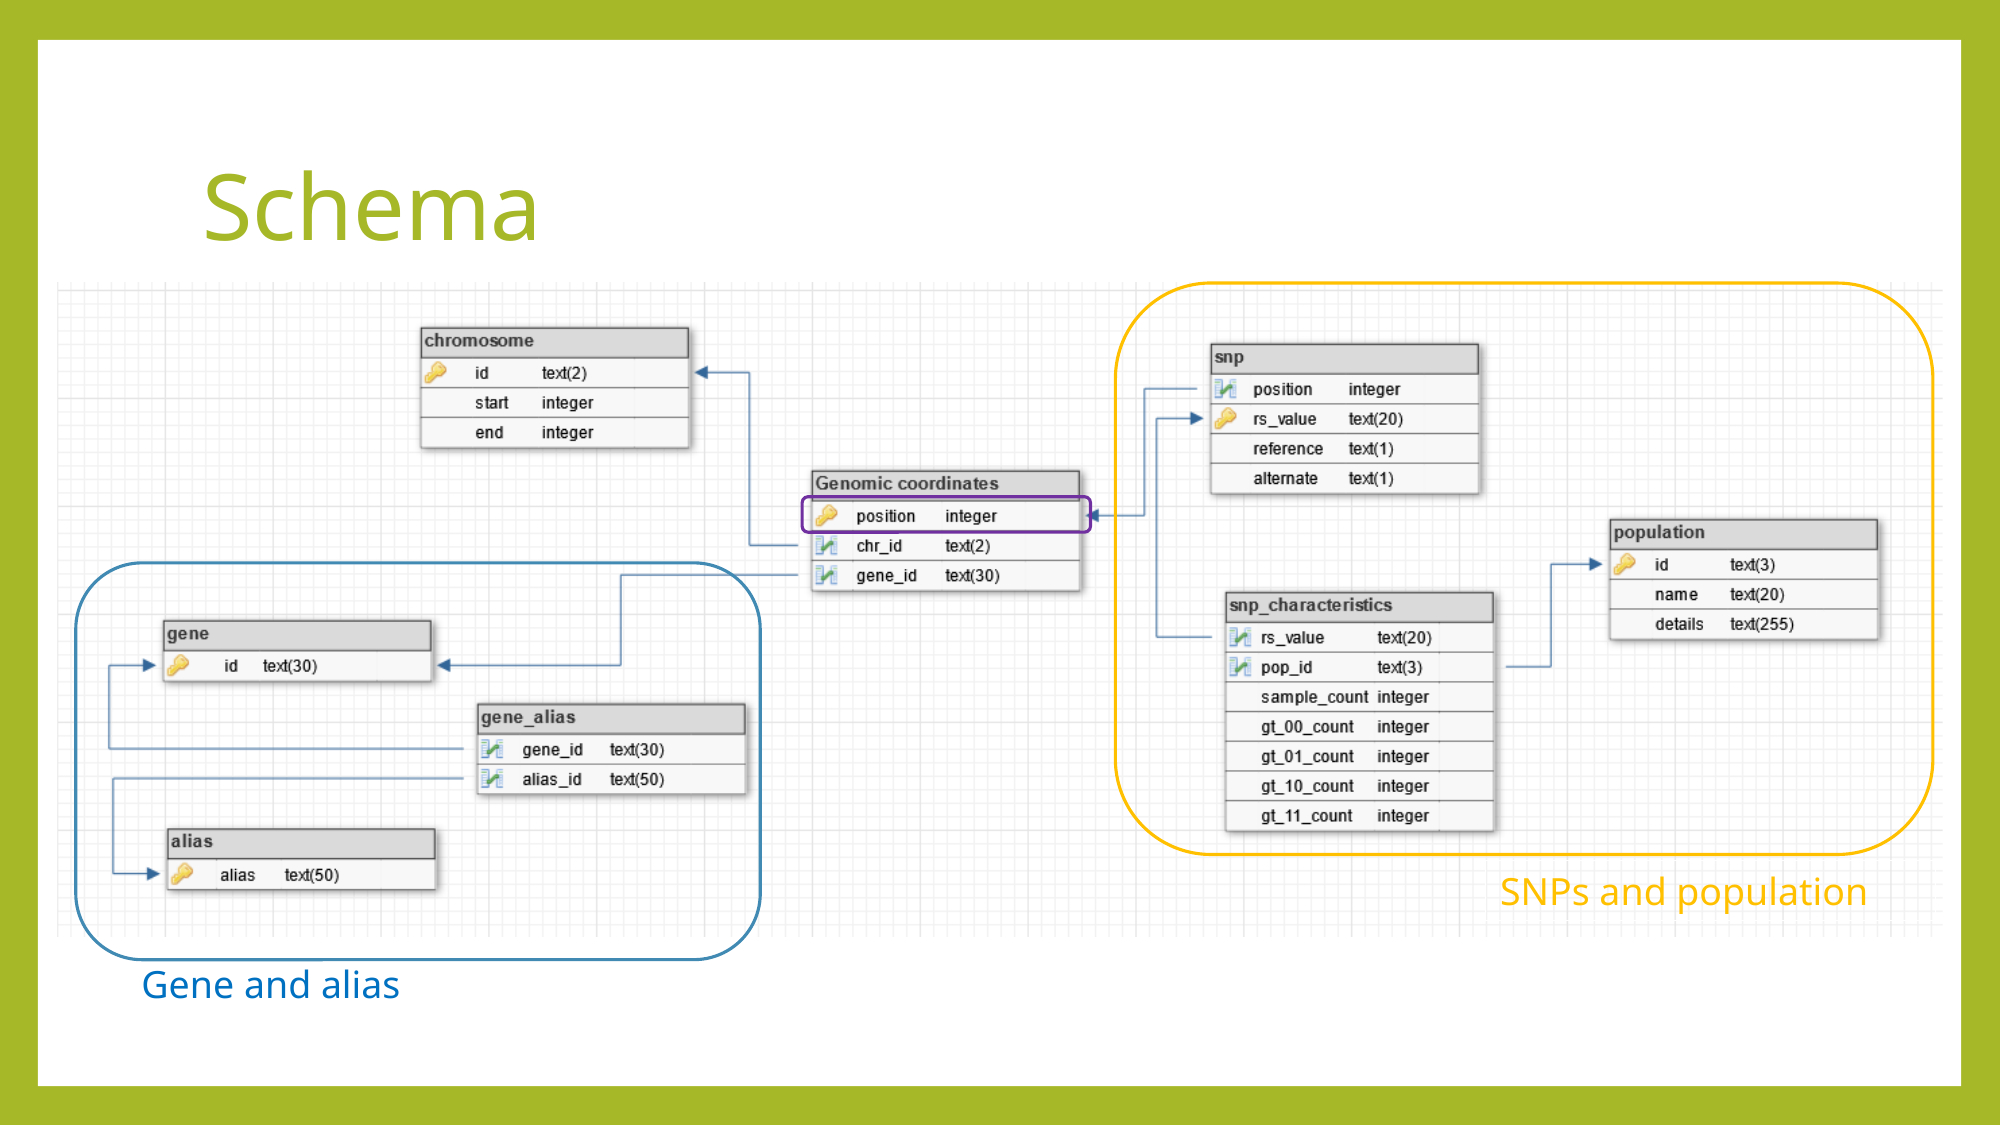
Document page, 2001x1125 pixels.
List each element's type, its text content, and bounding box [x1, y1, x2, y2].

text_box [75, 562, 761, 1015]
picture [57, 282, 1943, 937]
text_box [1115, 282, 1936, 921]
title Schema [187, 99, 1808, 279]
